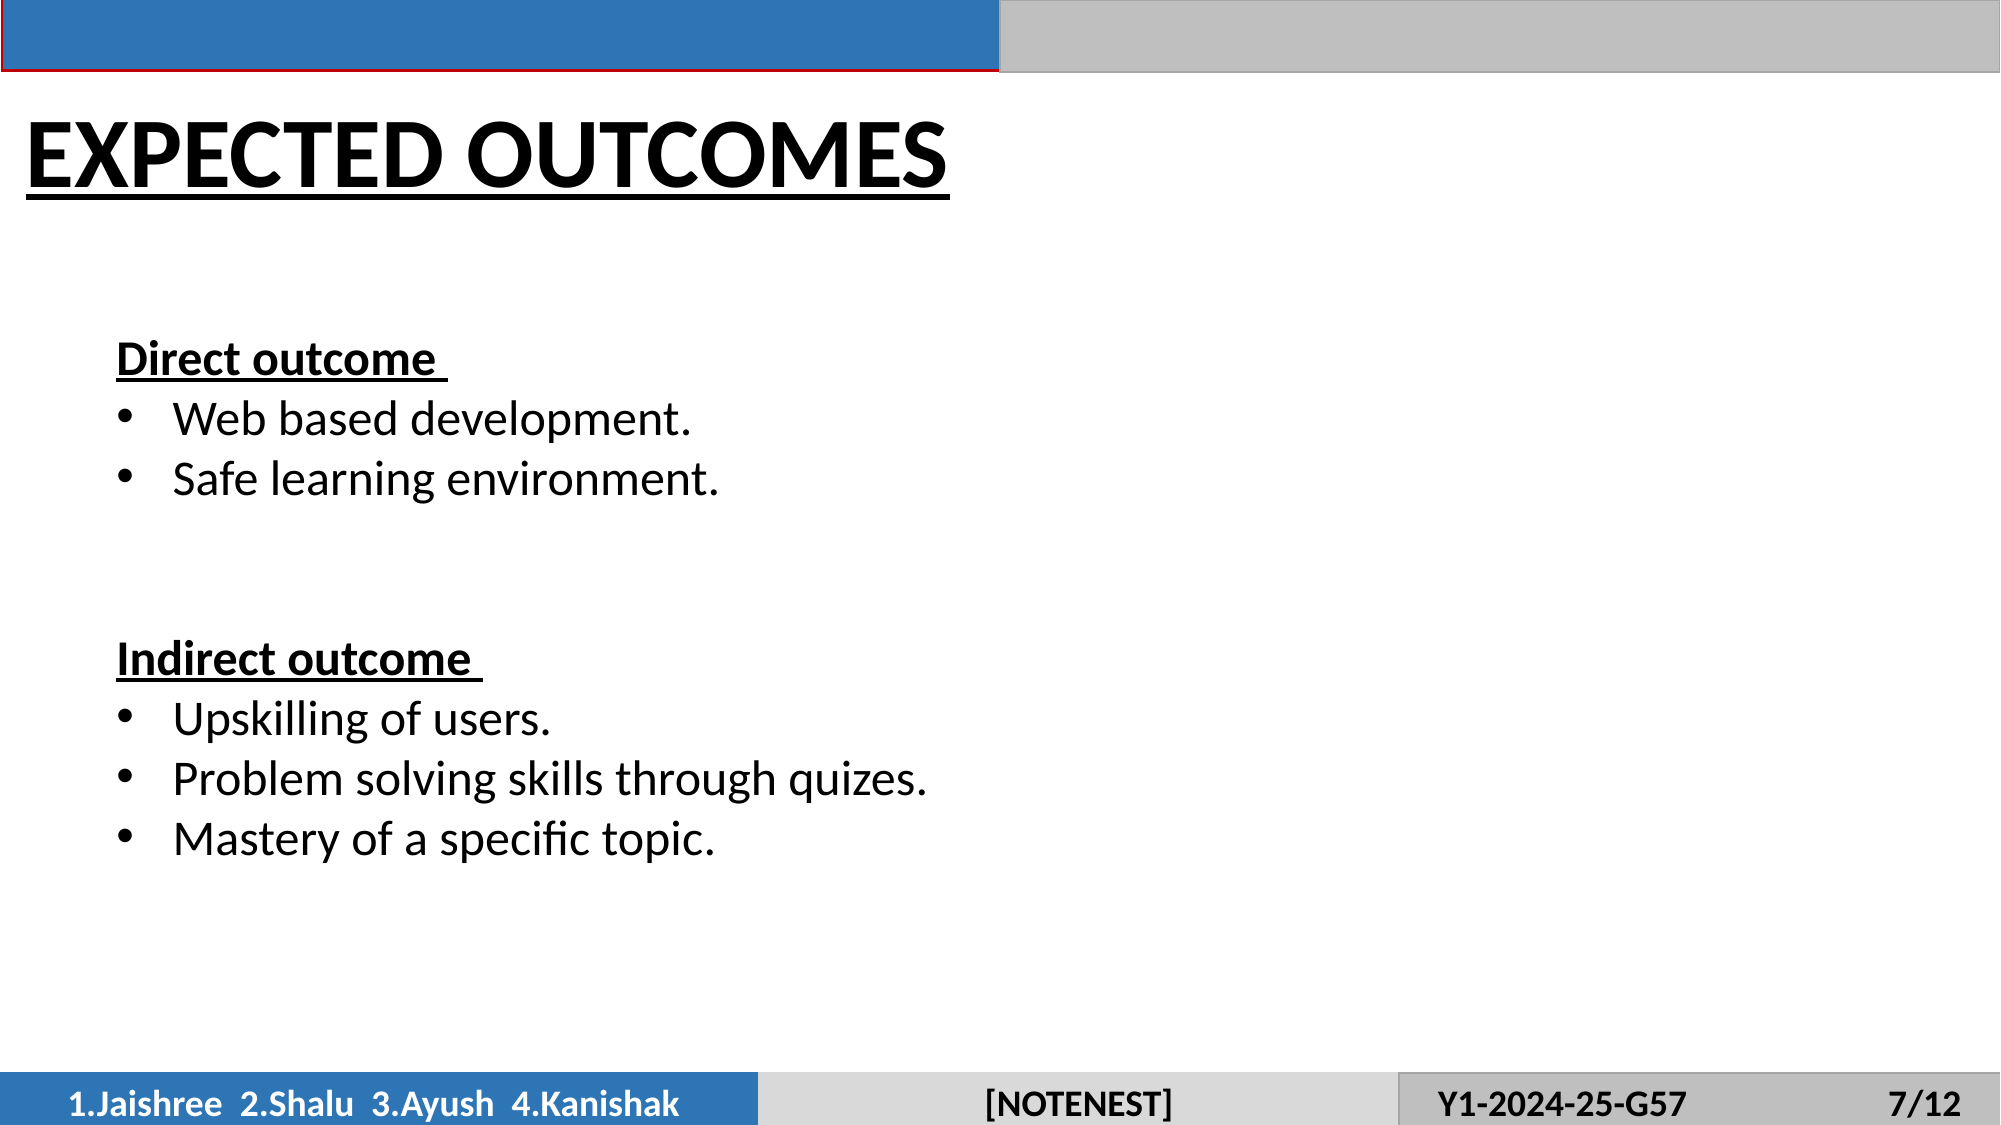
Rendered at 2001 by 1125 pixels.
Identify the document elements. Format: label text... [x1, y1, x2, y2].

text_box Direct outcome Web based development. Safe learning environment. Indirect outcome Upskilling of users. Problem solving skills through quizes. Mastery of a specific topic. [101, 317, 1922, 933]
text_box 1.Jaishree 2.Shalu 3.Ayush 4.Kanishak [0, 1072, 758, 1125]
text_box Y1-2024-25-G57 7/12 [1398, 1072, 2000, 1125]
text_box [1, 0, 999, 72]
text_box EXPECTED OUTCOMES [11, 80, 1022, 252]
text_box [999, 0, 2000, 73]
text_box [NOTENEST] [758, 1072, 1398, 1125]
